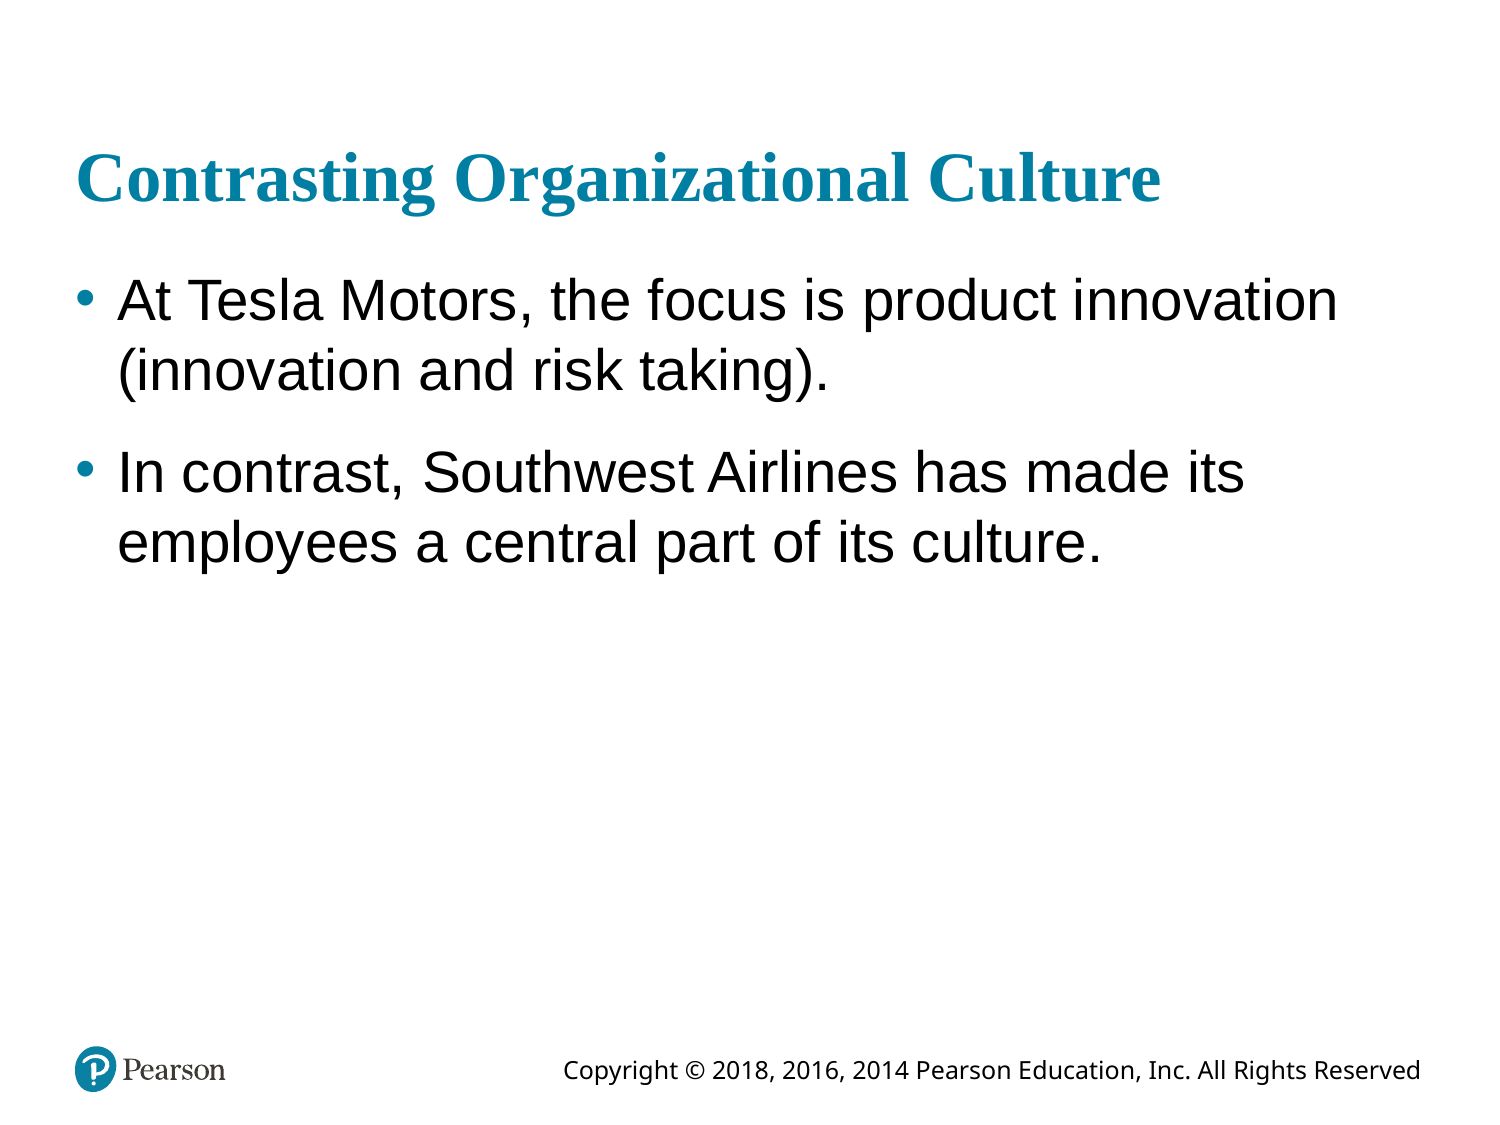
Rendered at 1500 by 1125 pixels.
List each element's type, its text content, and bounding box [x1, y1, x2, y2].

list At Tesla Motors, the focus is product innovation (innovation and risk taking). In contrast, Southwest Airlines has made its employees a central part of its culture. [75, 262, 1425, 1005]
title Contrasting Organizational Culture [75, 35, 1425, 216]
